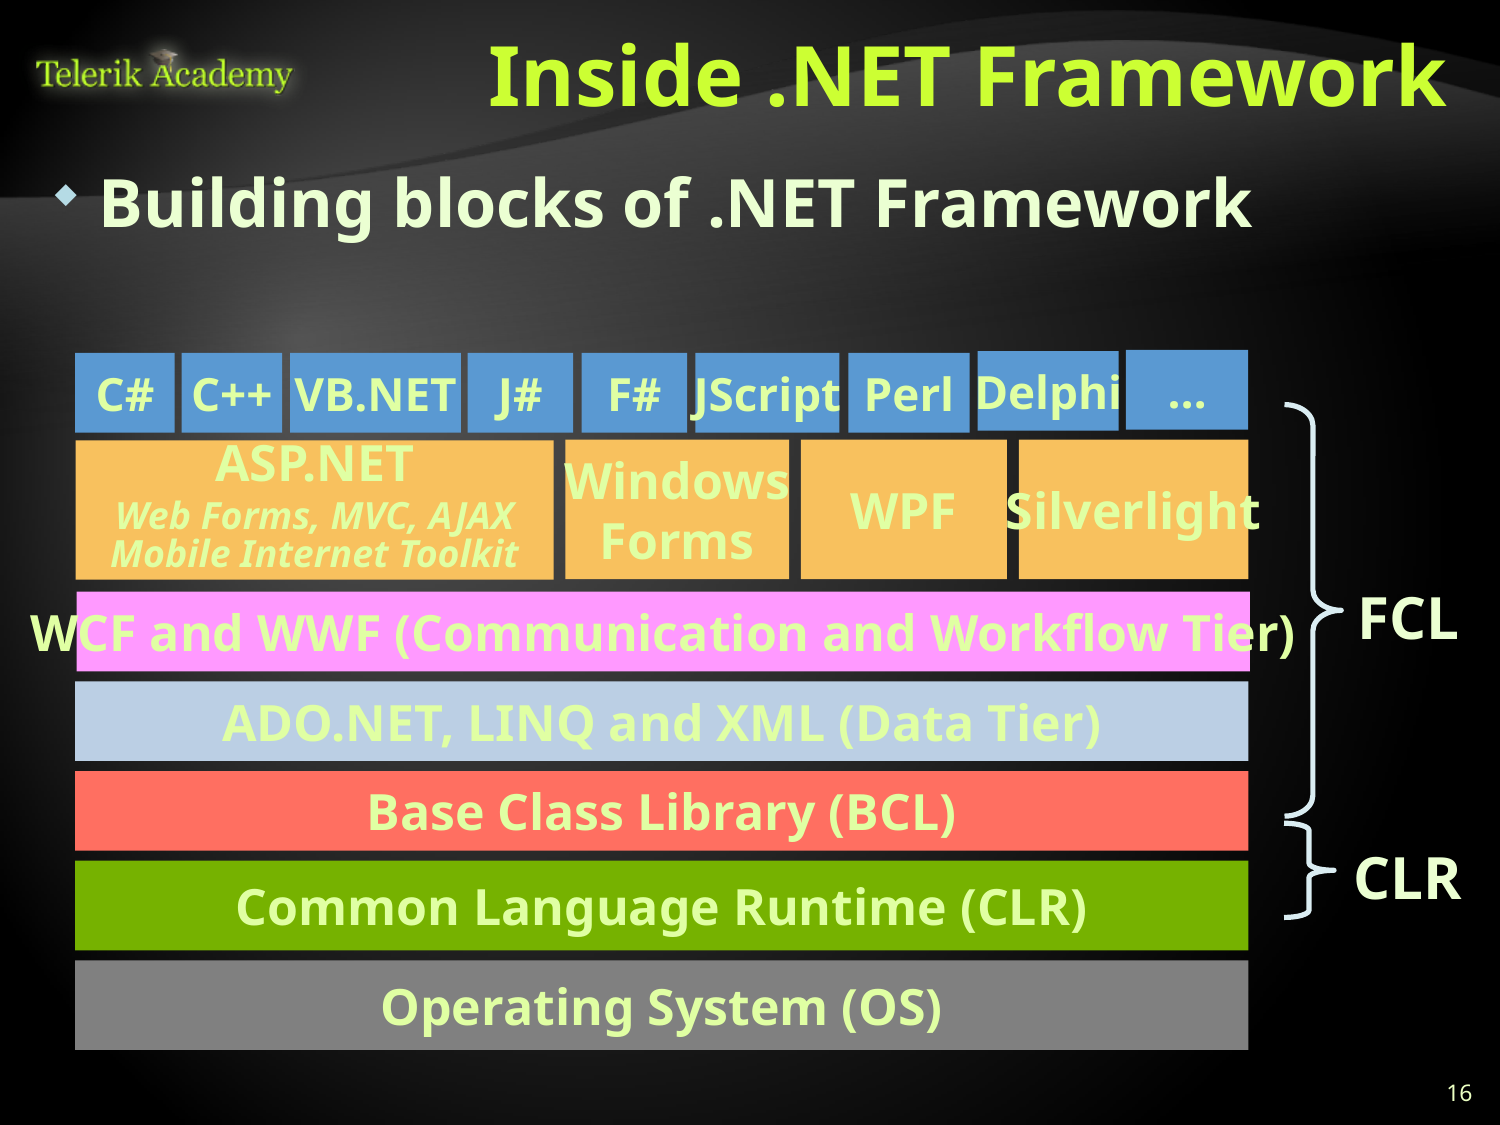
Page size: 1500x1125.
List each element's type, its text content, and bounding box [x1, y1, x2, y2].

text_box [1284, 823, 1335, 918]
title Inside .NET Framework [300, 12, 1463, 149]
picture [0, 0, 1500, 1125]
list Building blocks of .NET Framework [37, 149, 1463, 1100]
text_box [74, 349, 1251, 1051]
text_box [1284, 404, 1342, 817]
slide_number 16 [1412, 1074, 1488, 1113]
text_box FCL [1342, 564, 1481, 660]
text_box CLR [1339, 824, 1488, 920]
